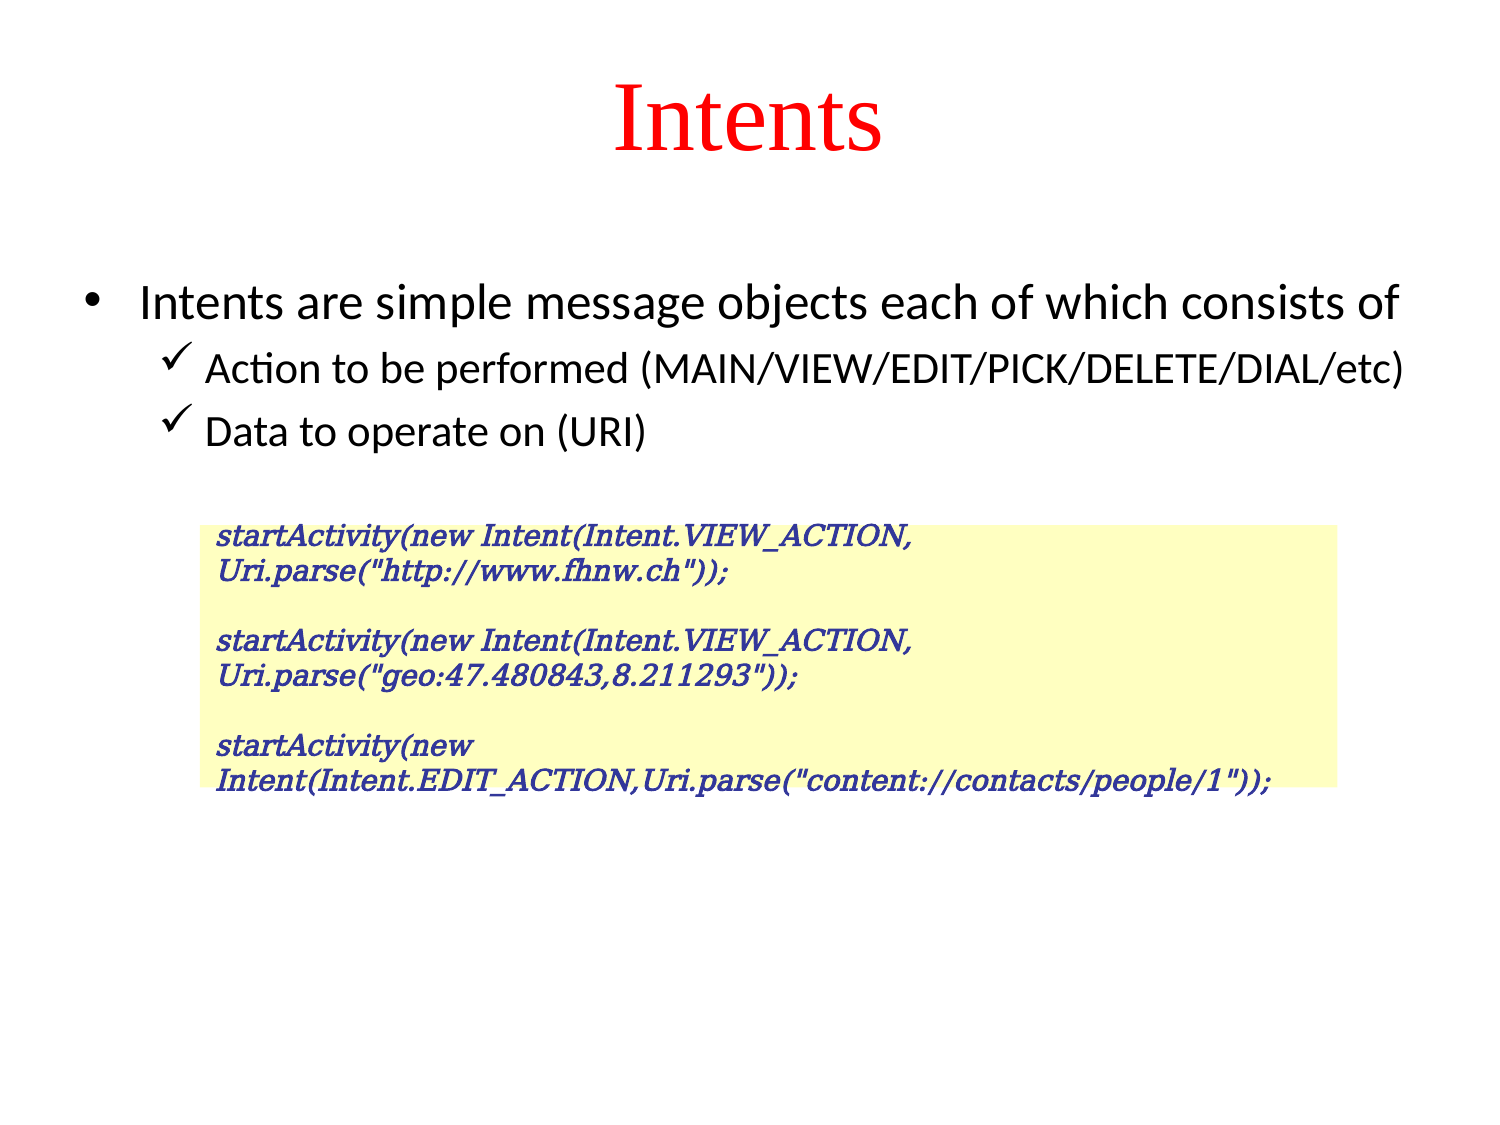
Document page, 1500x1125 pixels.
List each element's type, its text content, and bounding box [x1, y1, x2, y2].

list Intents are simple message objects each of which consists of Action to be performed (MAIN/VIEW/EDIT/PICK/DELETE/DIAL/etc) Data to operate on (URI) [68, 260, 1434, 513]
title Intents [39, 17, 1458, 205]
text_box startActivity(new Intent(Intent.VIEW_ACTION, Uri.parse("http://www.fhnw.ch")); startActivity(new Intent(Intent.VIEW_ACTION, Uri.parse("geo:47.480843,8.211293")); startActivity(new Intent(Intent.EDIT_ACTION,Uri.parse("content://contacts/people/1")); [198, 523, 1340, 790]
